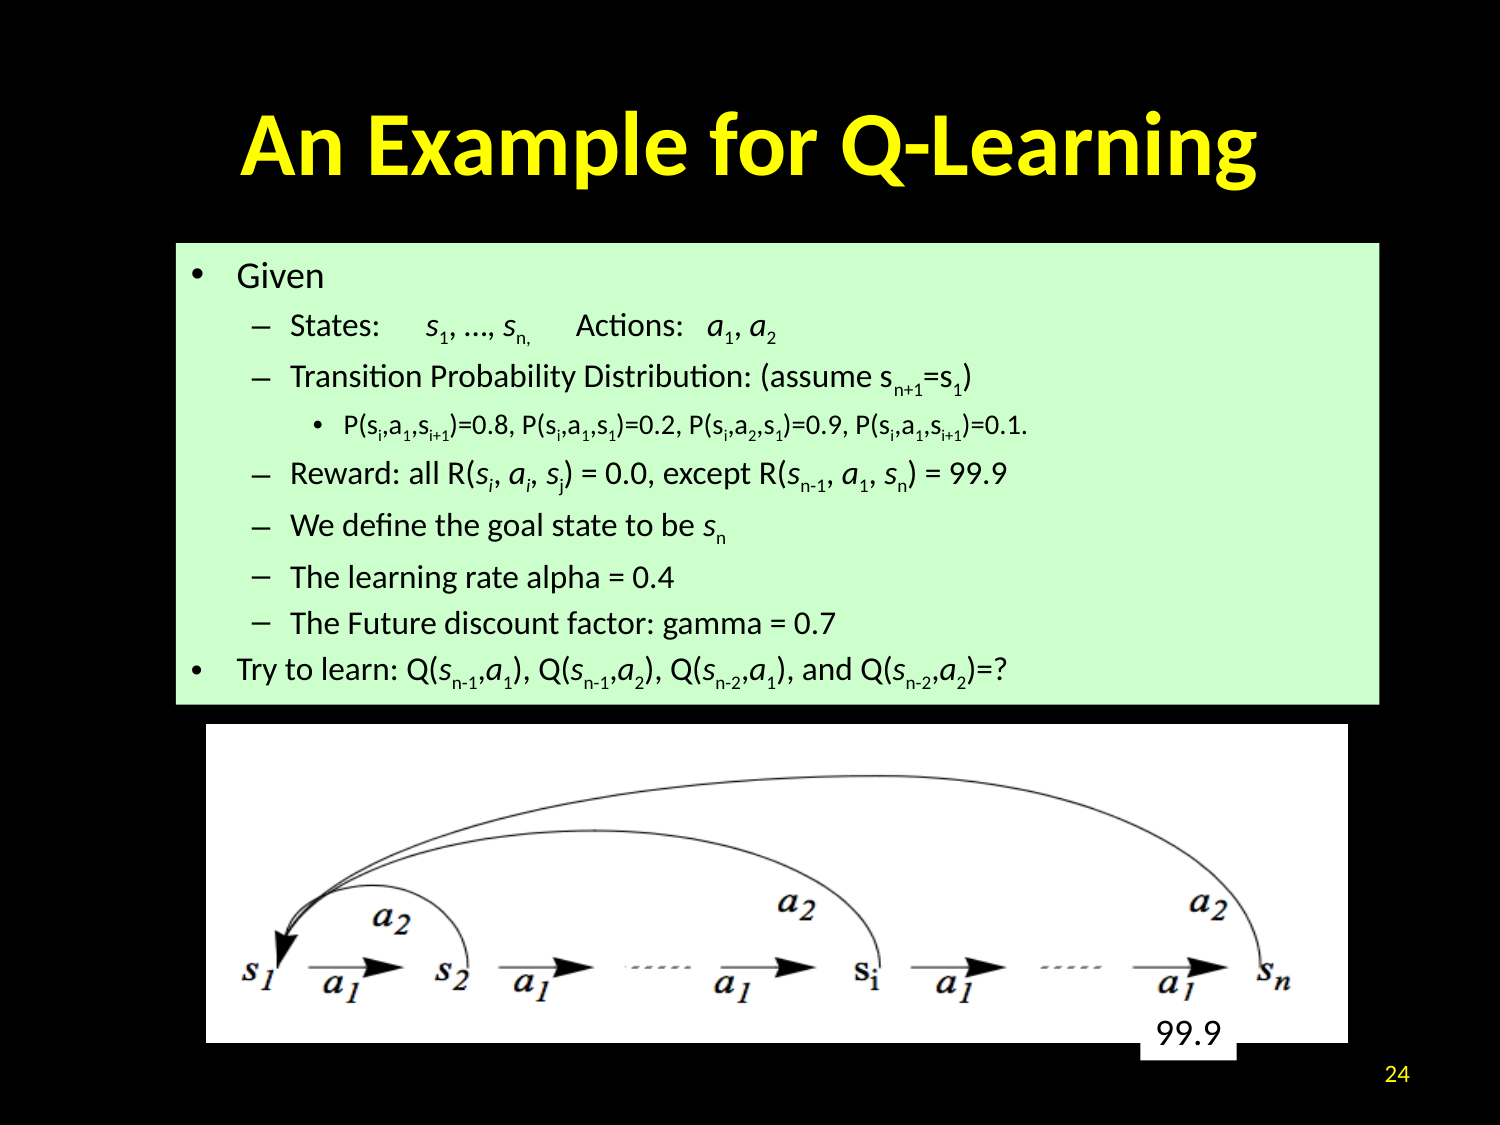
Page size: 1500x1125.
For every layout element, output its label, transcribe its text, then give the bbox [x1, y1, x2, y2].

text_box 99.9 [1140, 1052, 1237, 1061]
picture [205, 724, 1349, 1043]
slide_number 24 [1074, 1042, 1425, 1103]
title An Example for Q-Learning [75, 45, 1425, 233]
list Given States: s1, …, sn, Actions: a1, a2 Transition Probability Distribution: (assume sn+1=s1) P(si,a1,si+1)=0.8, P(si,a1,s1)=0.2, P(si,a2,s1)=0.9, P(si,a1,si+1)=0.1. Reward: all R(si, ai, sj) = 0.0, except R(sn-1, a1, sn) = 99.9 We define the goal state to be sn The learning rate alpha = 0.4 The Future discount factor: gamma = 0.7 Try to learn: Q(sn-1,a1), Q(sn-1,a2), Q(sn-2,a1), and Q(sn-2,a2)=? [175, 243, 1380, 705]
